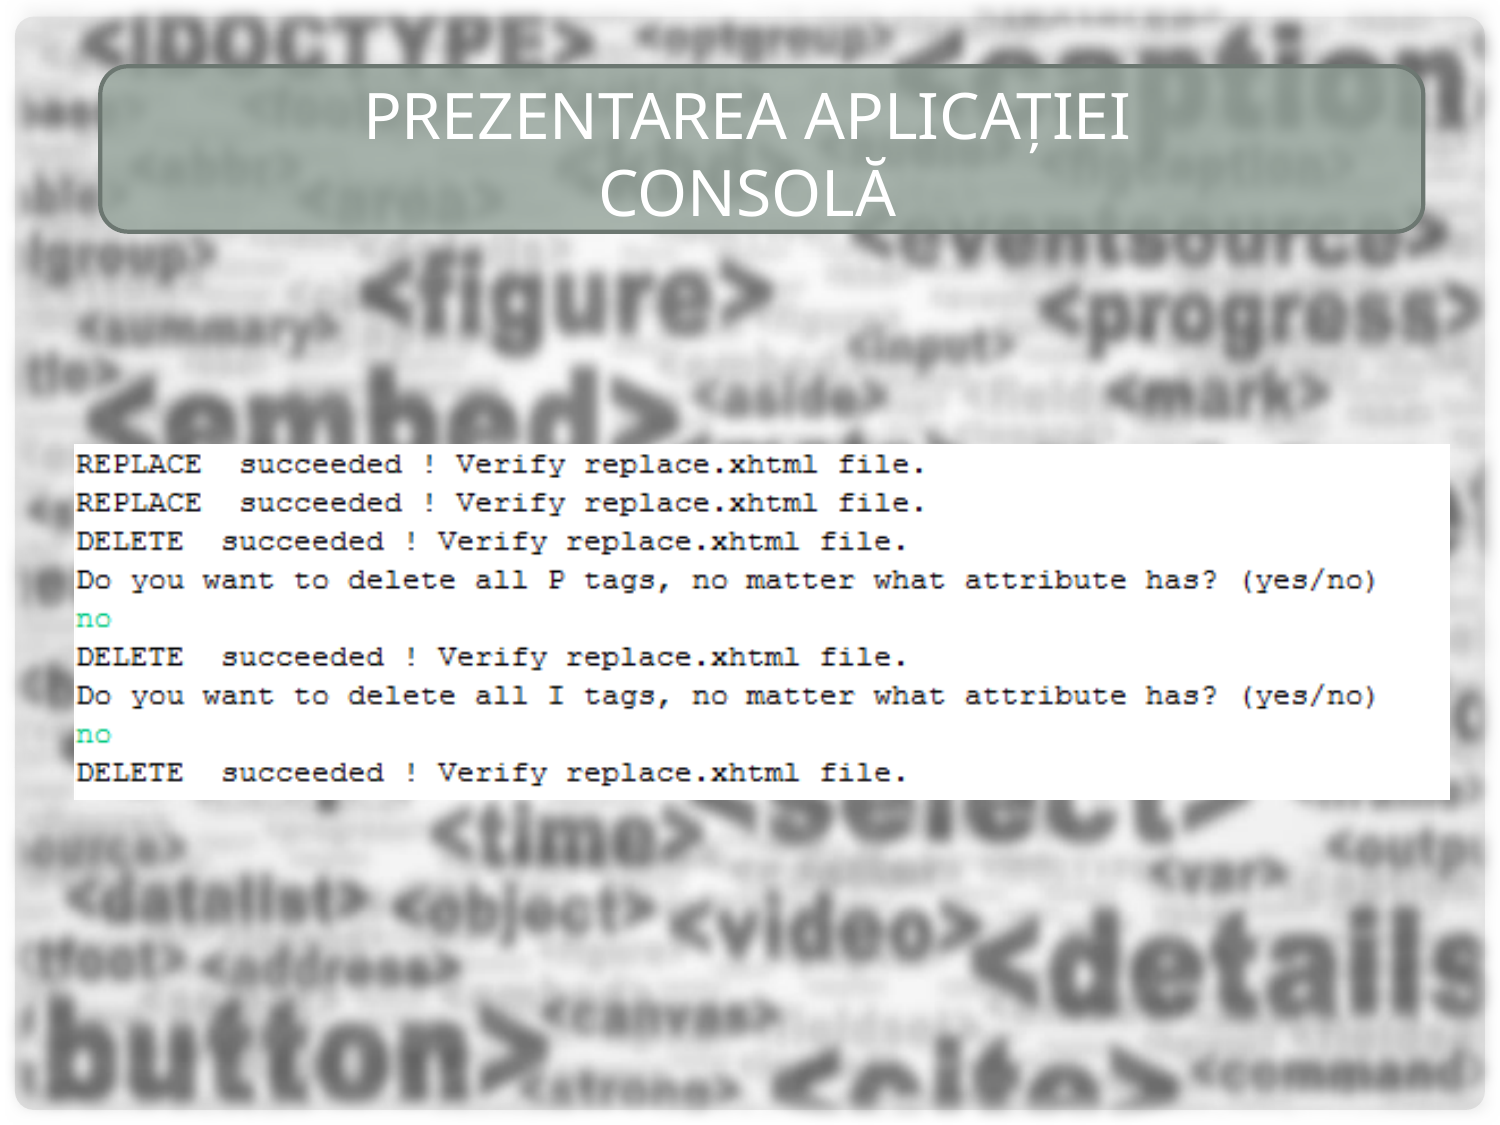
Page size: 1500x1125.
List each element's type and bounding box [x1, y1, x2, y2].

list [73, 444, 1450, 801]
picture [5, 0, 1500, 1125]
